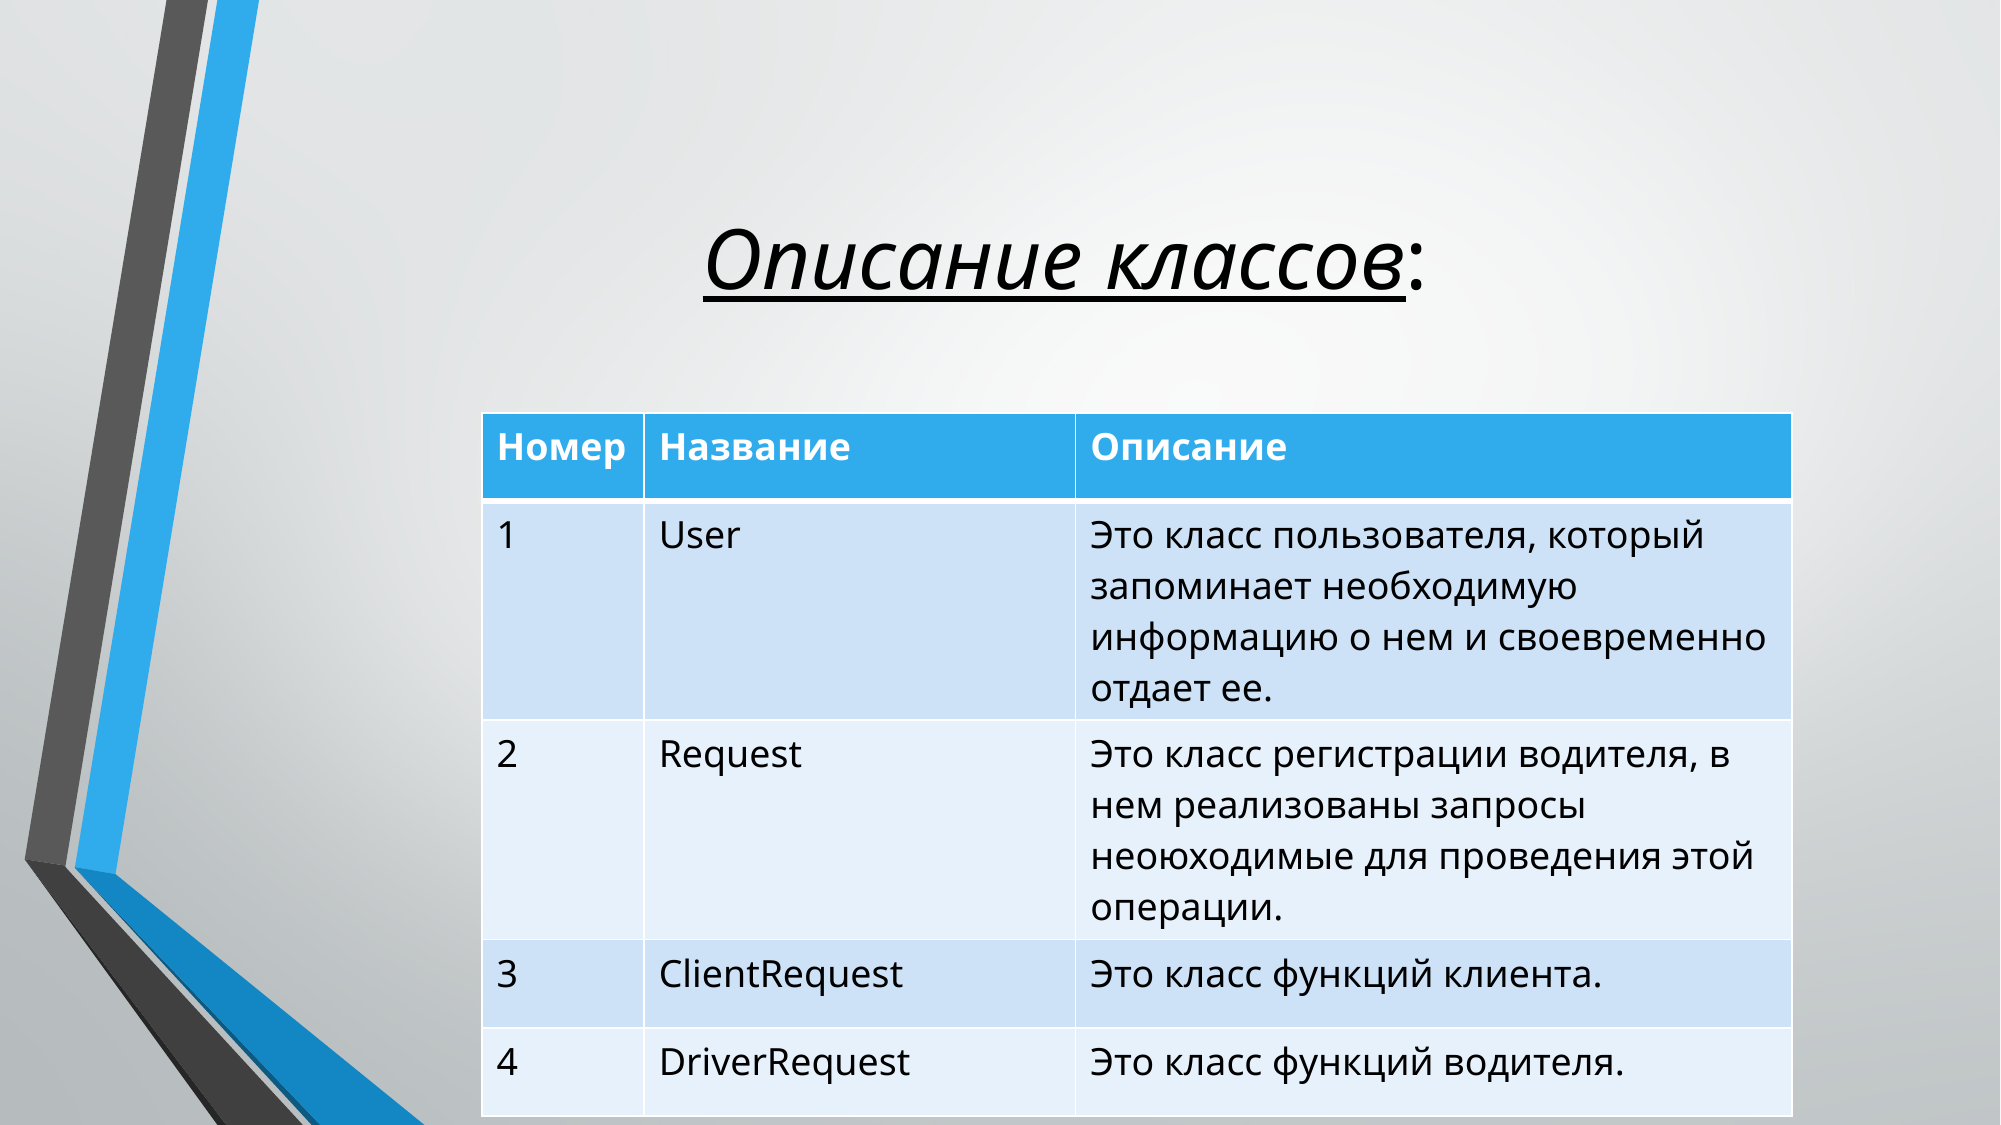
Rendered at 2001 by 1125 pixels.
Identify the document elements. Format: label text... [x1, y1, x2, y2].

table_header Описание [1076, 414, 1791, 498]
table_cell 1 [483, 504, 643, 719]
table_cell Это класс регистрации водителя, в нем реализованы запросы неоюходимые для проведения этой операции. [1076, 721, 1791, 939]
table_cell User [645, 504, 1075, 719]
table_cell Request [645, 721, 1075, 939]
table_cell Это класс пользователя, который запоминает необходимую информацию о нем и своевременно отдает ее. [1076, 504, 1791, 719]
table_header Название [645, 414, 1075, 498]
table_cell Это класс функций клиента. [1076, 940, 1791, 1027]
table_cell 4 [483, 1029, 643, 1115]
table_cell Это класс функций водителя. [1076, 1029, 1791, 1115]
table_cell ClientRequest [645, 940, 1075, 1027]
table_header Номер [483, 414, 643, 498]
title Описание классов: [243, 112, 1887, 400]
table_cell 2 [483, 721, 643, 939]
table_cell DriverRequest [645, 1029, 1075, 1115]
table_cell 3 [483, 940, 643, 1027]
